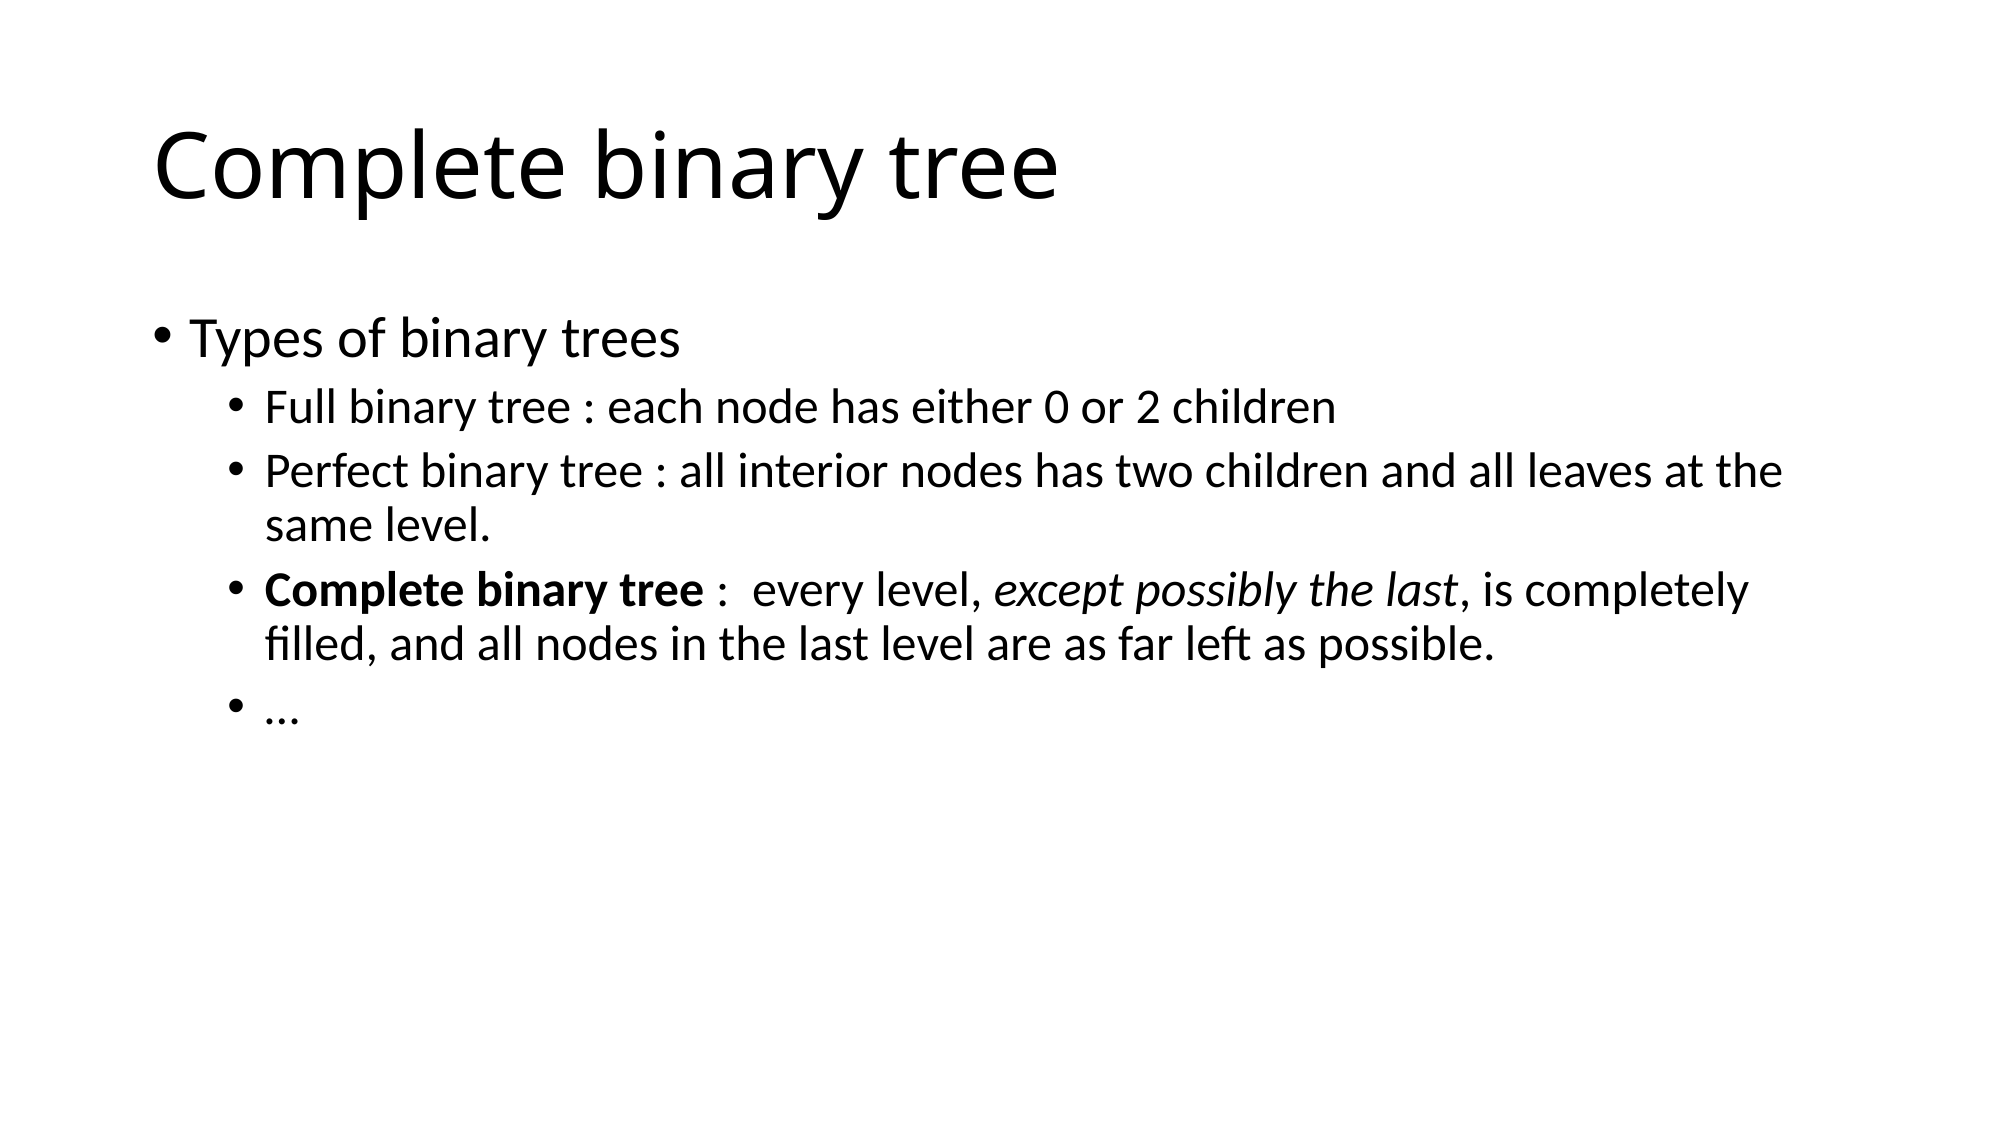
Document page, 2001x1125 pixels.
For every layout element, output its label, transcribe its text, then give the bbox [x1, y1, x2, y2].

list Types of binary trees Full binary tree : each node has either 0 or 2 children Perfect binary tree : all interior nodes has two children and all leaves at the same level. Complete binary tree : every level, except possibly the last, is completely filled, and all nodes in the last level are as far left as possible. … [137, 299, 1863, 1014]
title Complete binary tree [137, 59, 1863, 278]
